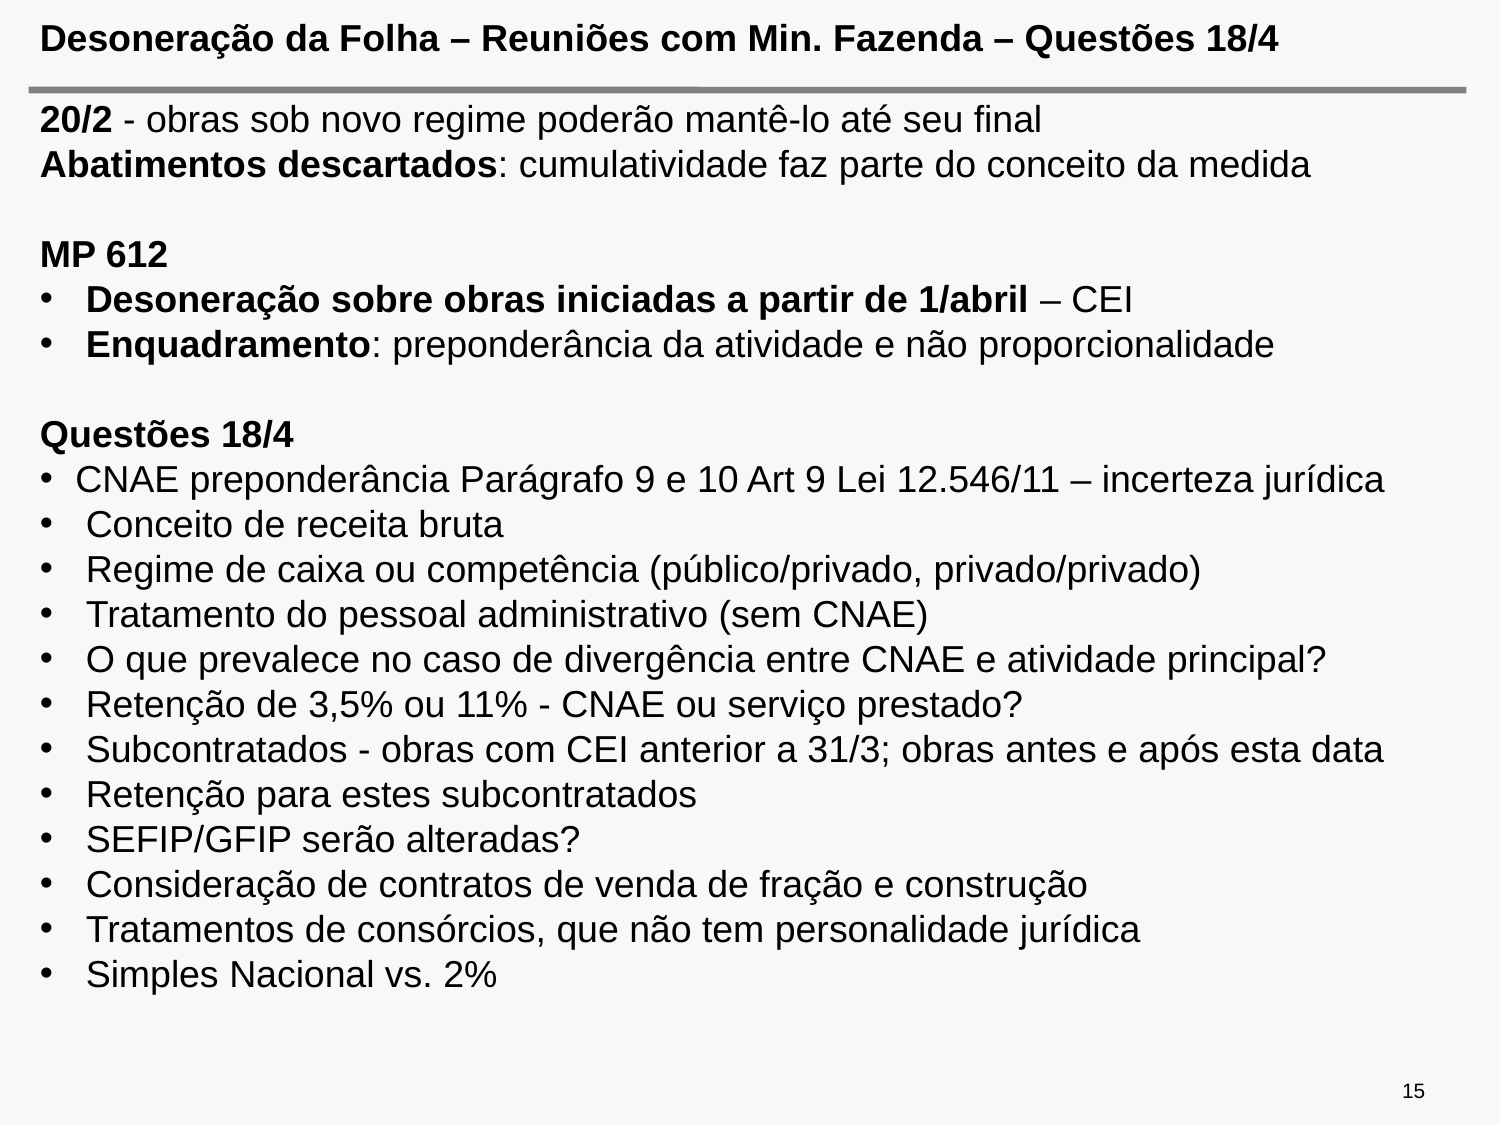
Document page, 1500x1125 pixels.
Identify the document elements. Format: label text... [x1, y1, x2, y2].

text_box 20/2 - obras sob novo regime poderão mantê-lo até seu final Abatimentos descartados: cumulatividade faz parte do conceito da medida MP 612 Desoneração sobre obras iniciadas a partir de 1/abril – CEI Enquadramento: preponderância da atividade e não proporcionalidade Questões 18/4 CNAE preponderância Parágrafo 9 e 10 Art 9 Lei 12.546/11 – incerteza jurídica Conceito de receita bruta Regime de caixa ou competência (público/privado, privado/privado) Tratamento do pessoal administrativo (sem CNAE) O que prevalece no caso de divergência entre CNAE e atividade principal? Retenção de 3,5% ou 11% - CNAE ou serviço prestado? Subcontratados - obras com CEI anterior a 31/3; obras antes e após esta data Retenção para estes subcontratados SEFIP/GFIP serão alteradas? Consideração de contratos de venda de fração e construção Tratamentos de consórcios, que não tem personalidade jurídica Simples Nacional vs. 2% [29, 90, 1471, 1091]
title Desoneração da Folha – Reuniões com Min. Fazenda – Questões 18/4 [39, 18, 1448, 66]
text_box 15 [1074, 1077, 1425, 1103]
